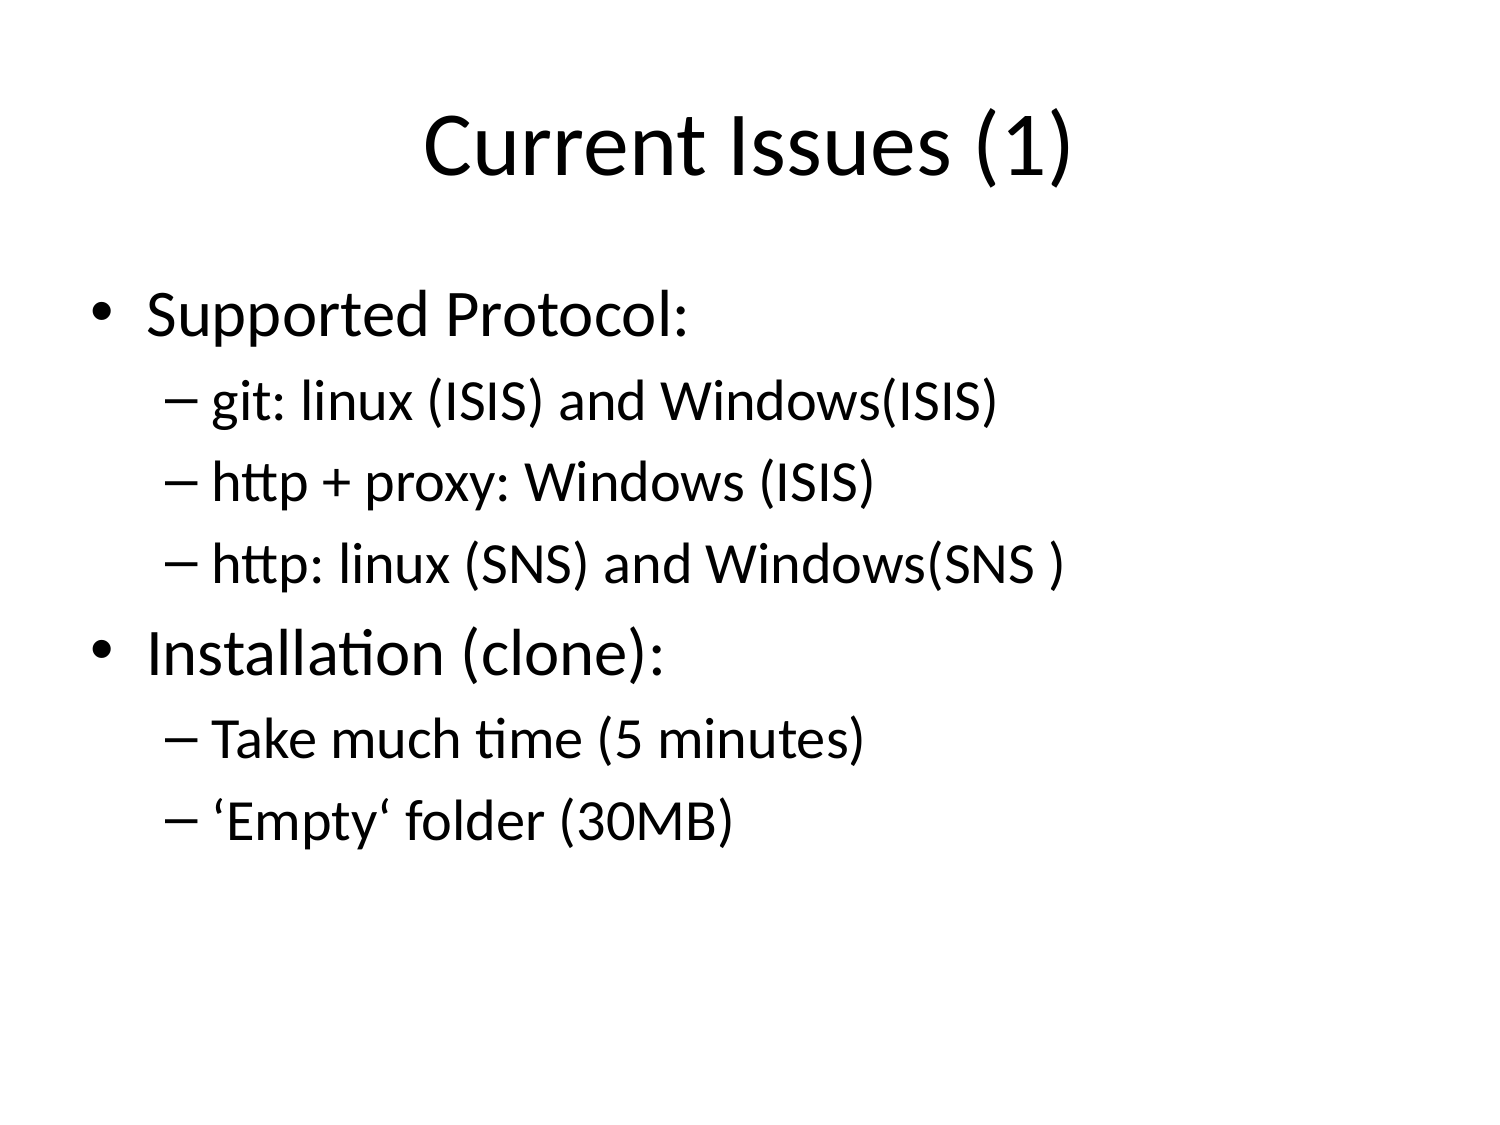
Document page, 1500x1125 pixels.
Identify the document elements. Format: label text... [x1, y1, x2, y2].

title Current Issues (1) [75, 45, 1425, 233]
list Supported Protocol: git: linux (ISIS) and Windows(ISIS) http + proxy: Windows (ISIS) http: linux (SNS) and Windows(SNS ) Installation (clone): Take much time (5 minutes) ‘Empty‘ folder (30MB) [75, 262, 1425, 1005]
